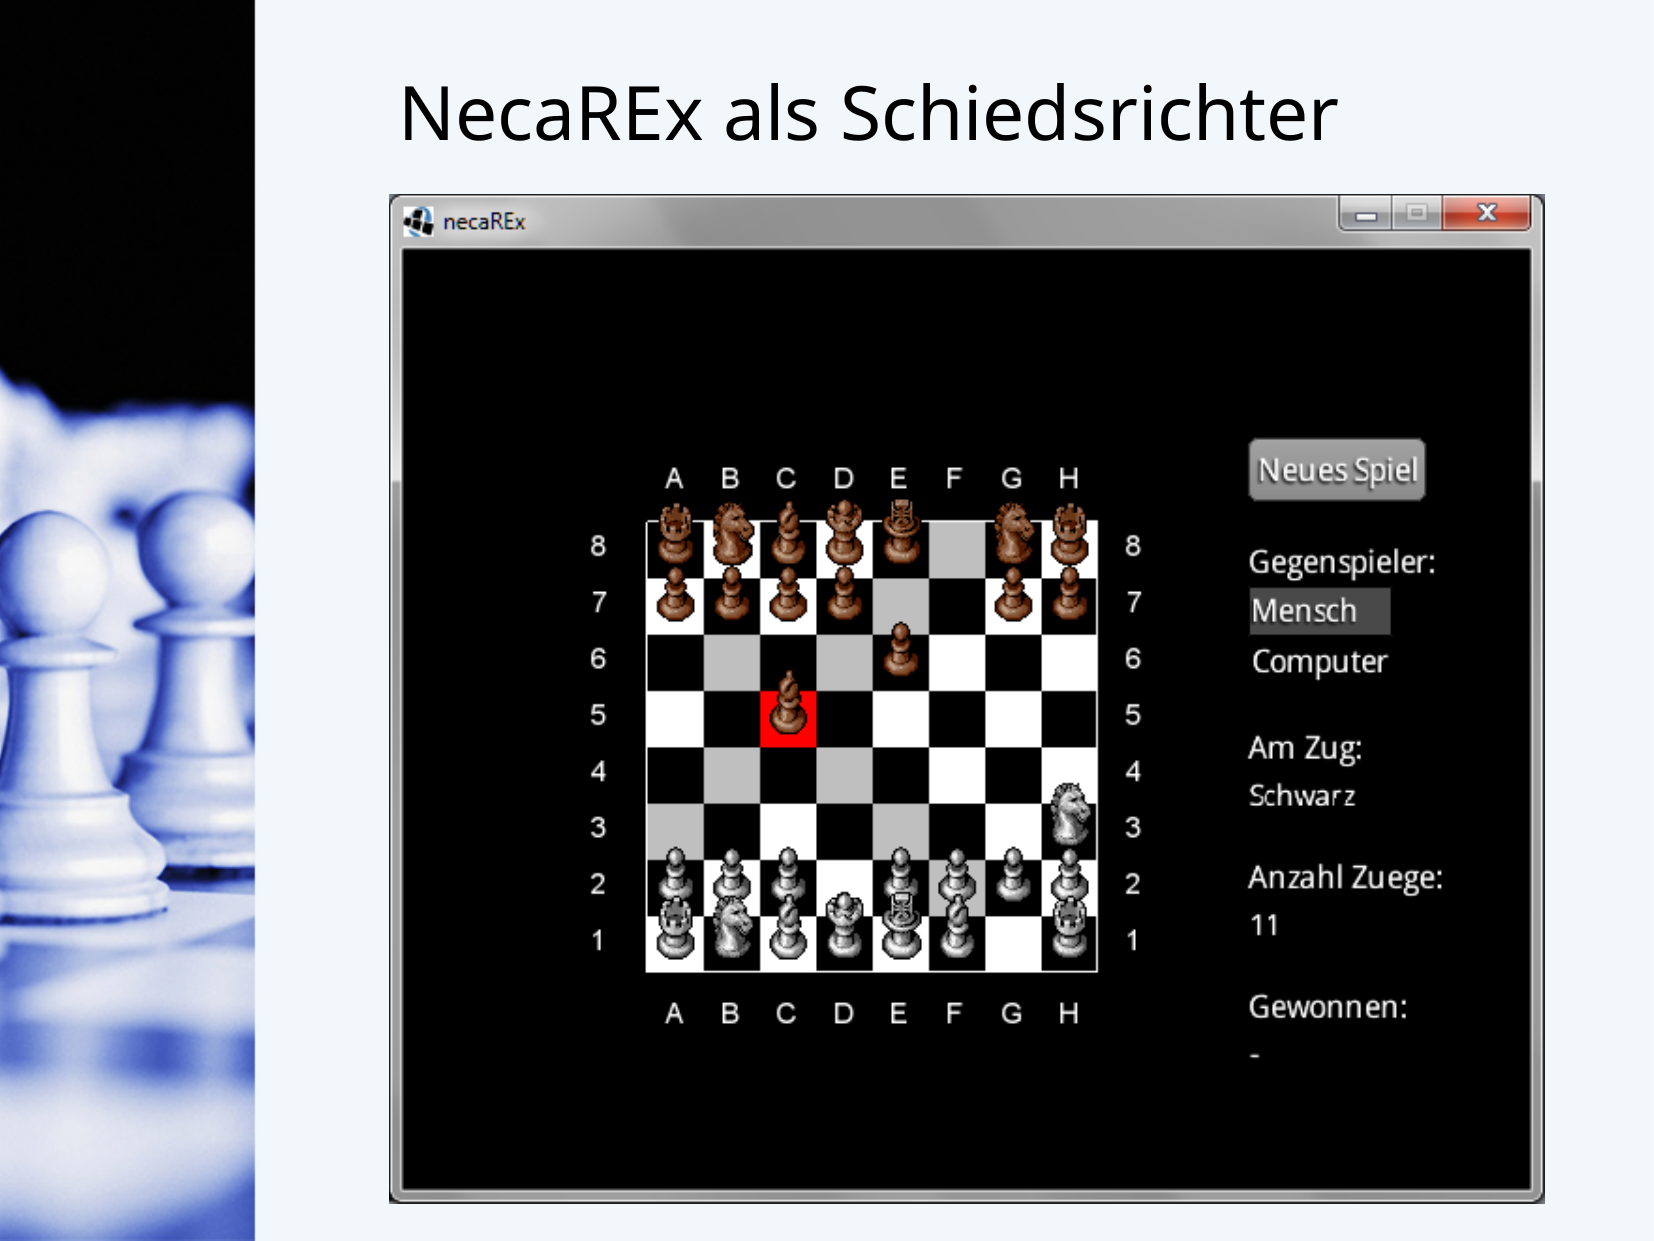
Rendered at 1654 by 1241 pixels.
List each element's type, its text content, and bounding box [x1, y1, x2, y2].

picture [0, 0, 1654, 1241]
text_box NecaREx als Schiedsrichter [383, 41, 1571, 223]
